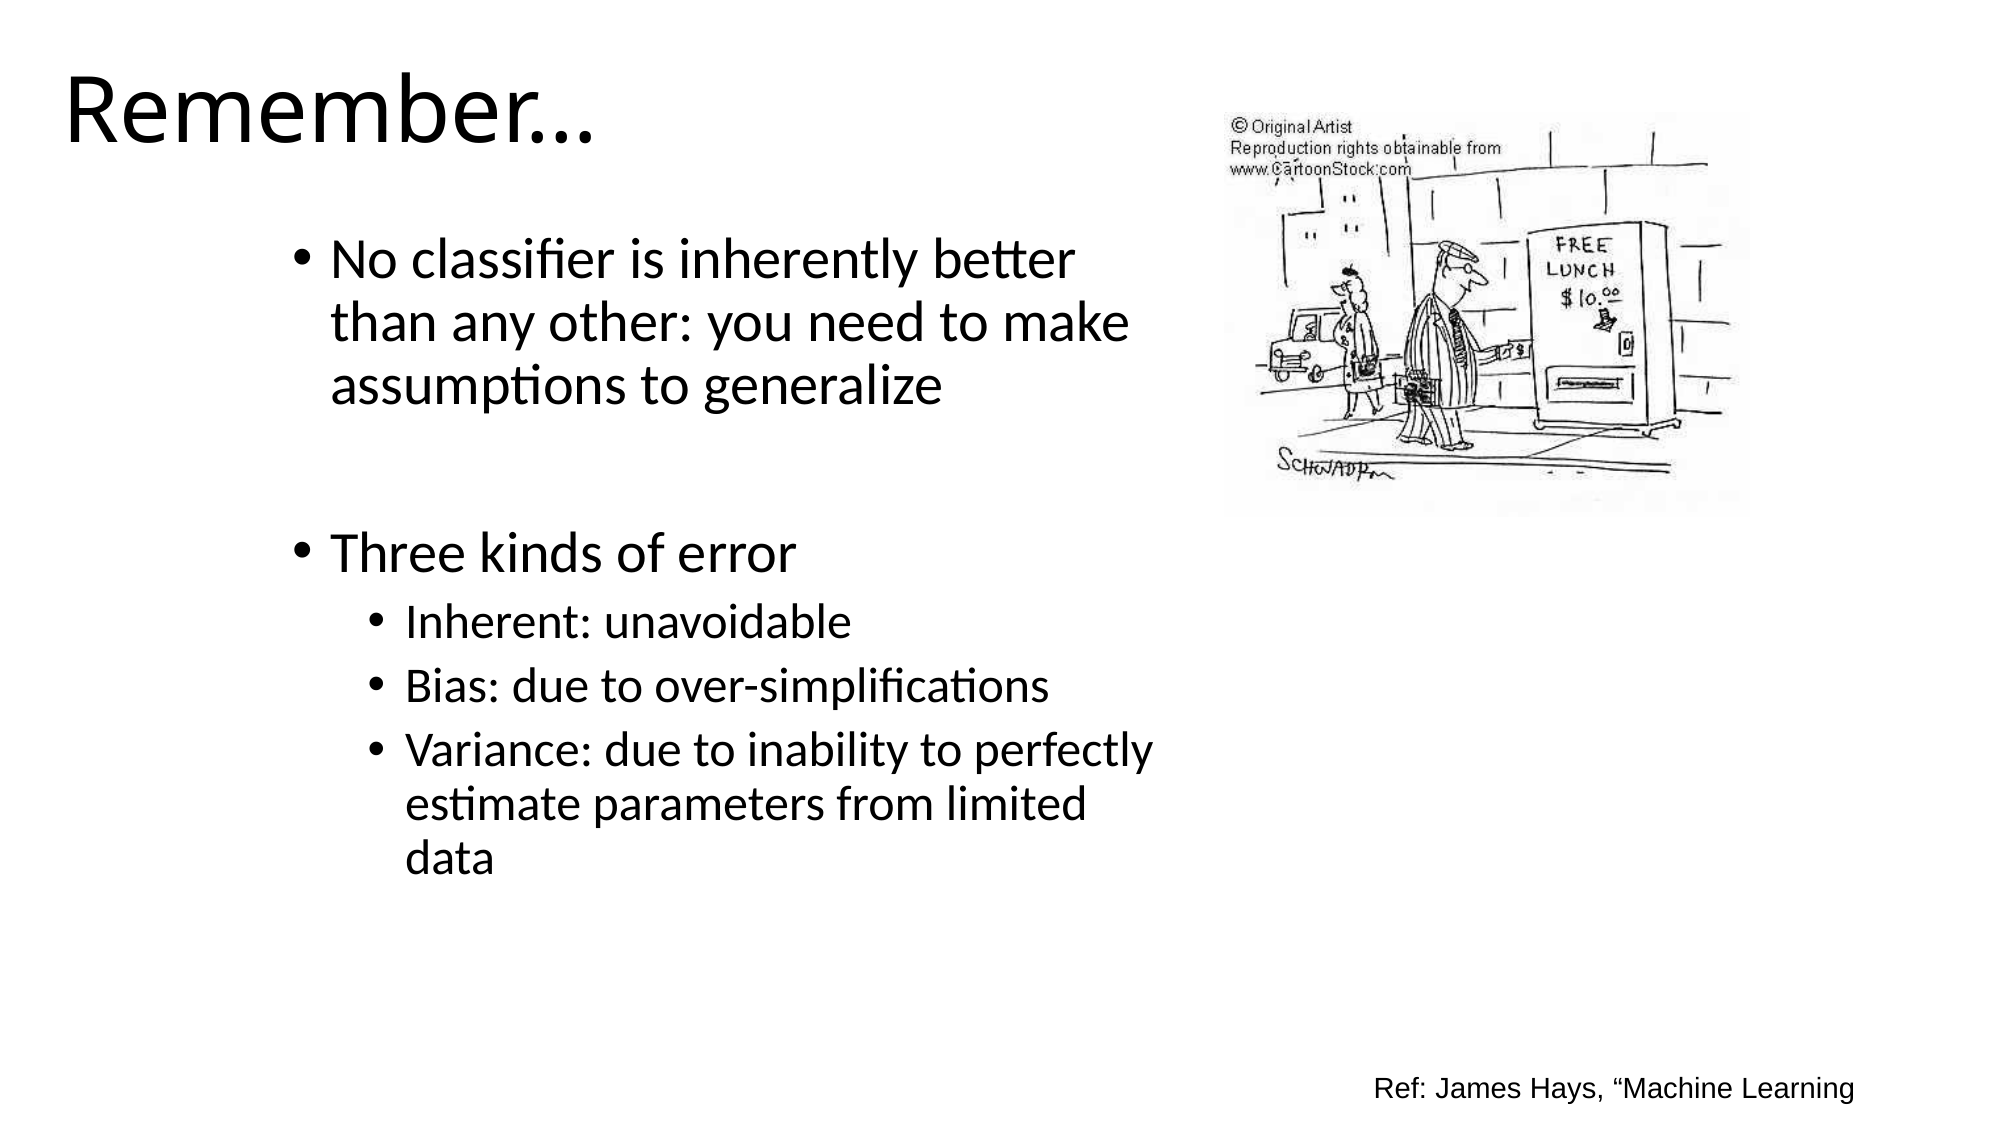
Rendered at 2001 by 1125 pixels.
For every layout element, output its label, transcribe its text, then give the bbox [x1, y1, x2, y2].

picture [1224, 112, 1750, 517]
text_box Ref: James Hays, “Machine Learning [1358, 1062, 1871, 1113]
title Remember… [47, 3, 1773, 222]
list No classifier is inherently better than any other: you need to make assumptions to generalize Three kinds of error Inherent: unavoidable Bias: due to over-simplifications Variance: due to inability to perfectly estimate parameters from limited data [277, 221, 1203, 1064]
